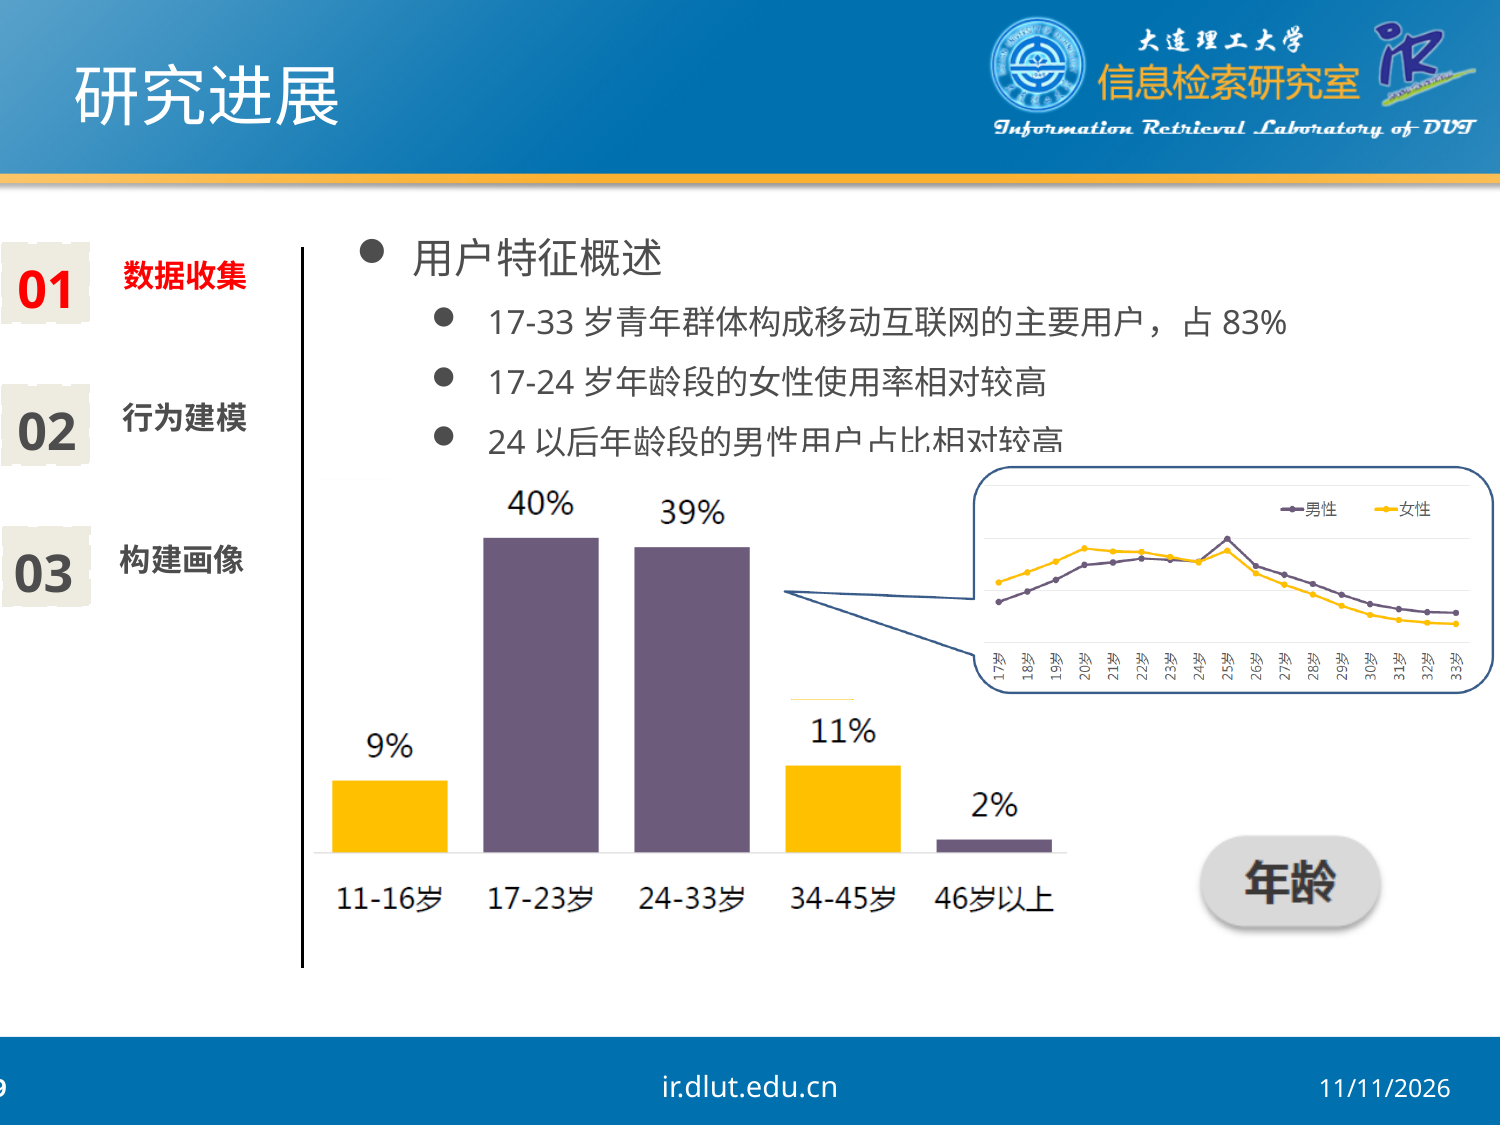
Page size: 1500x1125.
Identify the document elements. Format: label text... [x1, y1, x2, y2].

text_box [2, 243, 89, 248]
picture [0, 0, 1500, 1125]
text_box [2, 248, 284, 328]
text_box 用户特征概述 17-33岁青年群体构成移动互联网的主要用户，占83% 17-24岁年龄段的女性使用率相对较高 24以后年龄段的男性用户占比相对较高 [341, 199, 1468, 478]
text_box [2, 385, 89, 390]
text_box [0, 532, 431, 623]
title 研究进展 [58, 45, 944, 143]
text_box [2, 390, 422, 470]
text_box [3, 527, 90, 531]
